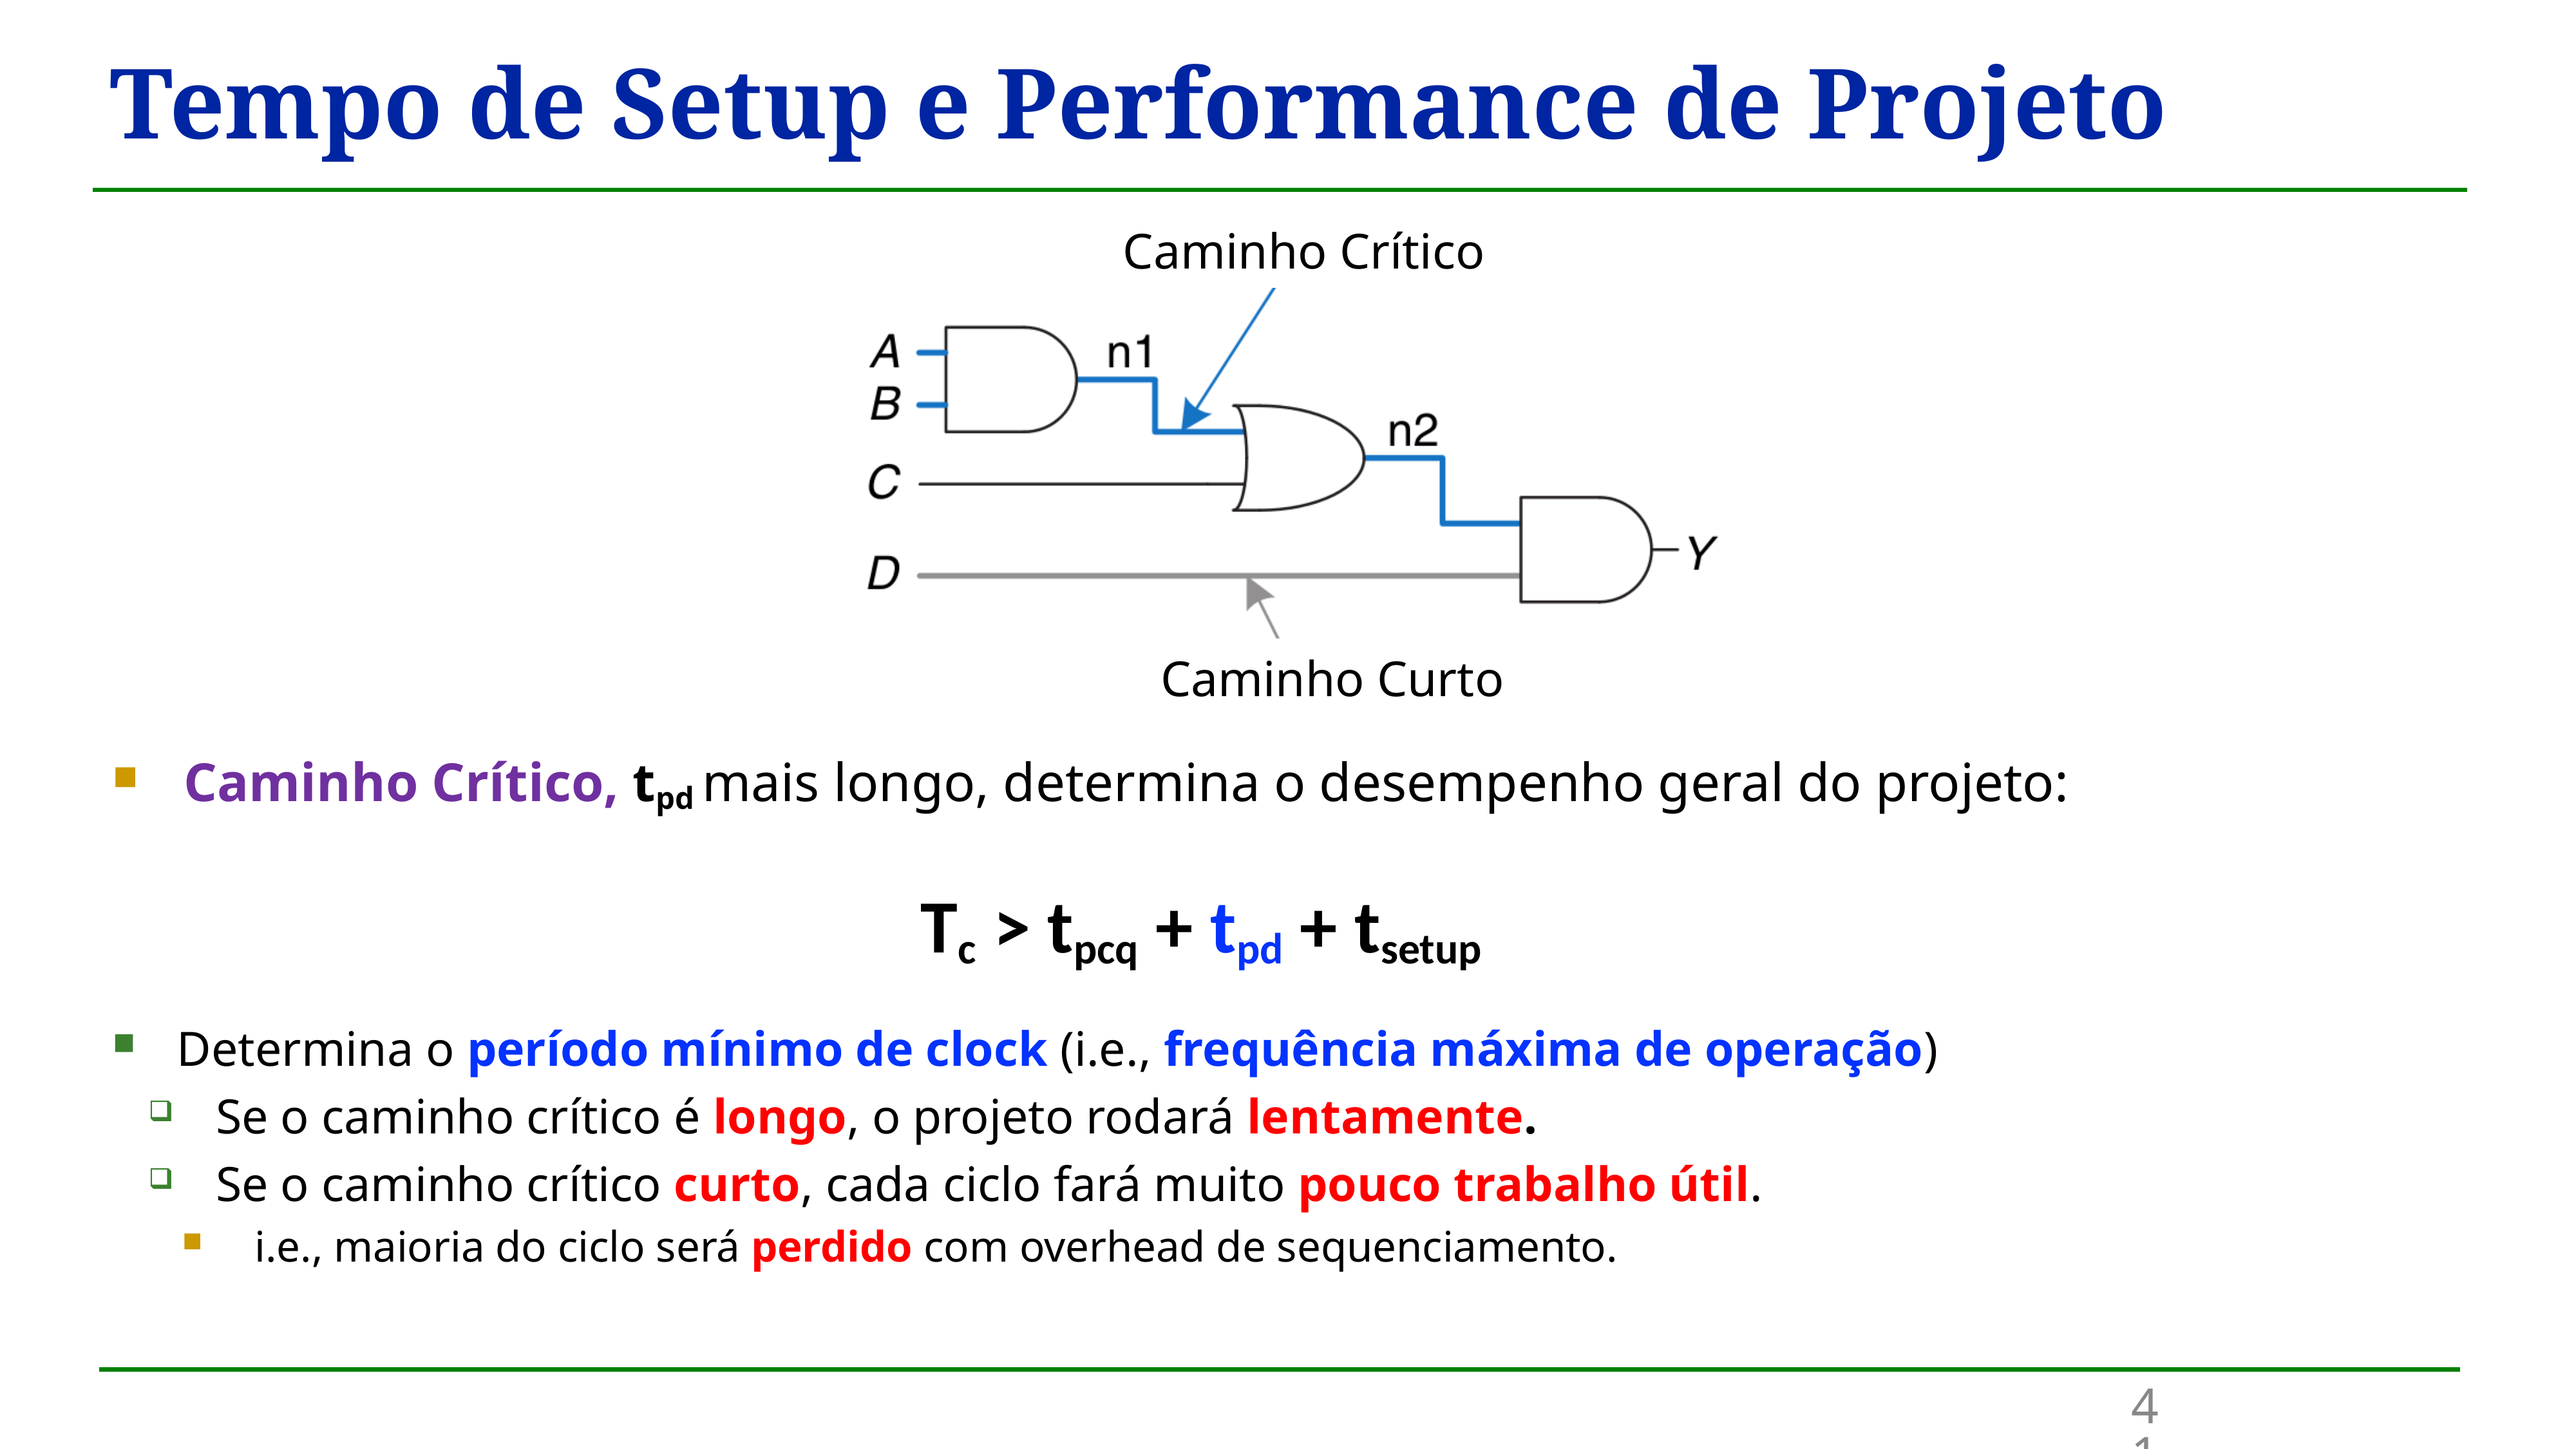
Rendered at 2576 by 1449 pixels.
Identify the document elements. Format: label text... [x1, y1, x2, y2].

title Tempo de Setup e Performance de Projeto [99, 31, 2461, 170]
text_box Tc > tpcq + tpd + tsetup [911, 820, 1649, 983]
slide_number 41 [2121, 1368, 2196, 1448]
picture [845, 210, 1731, 717]
list Caminho Crítico, tpd mais longo, determina o desempenho geral do projeto: Determina o período mínimo de clock (i.e., frequência máxima de operação) Se o caminho crítico é longo, o projeto rodará lentamente. Se o caminho crítico curto, cada ciclo fará muito pouco trabalho útil. i.e., maioria do ciclo será perdido com overhead de sequenciamento. [102, 737, 2458, 1394]
